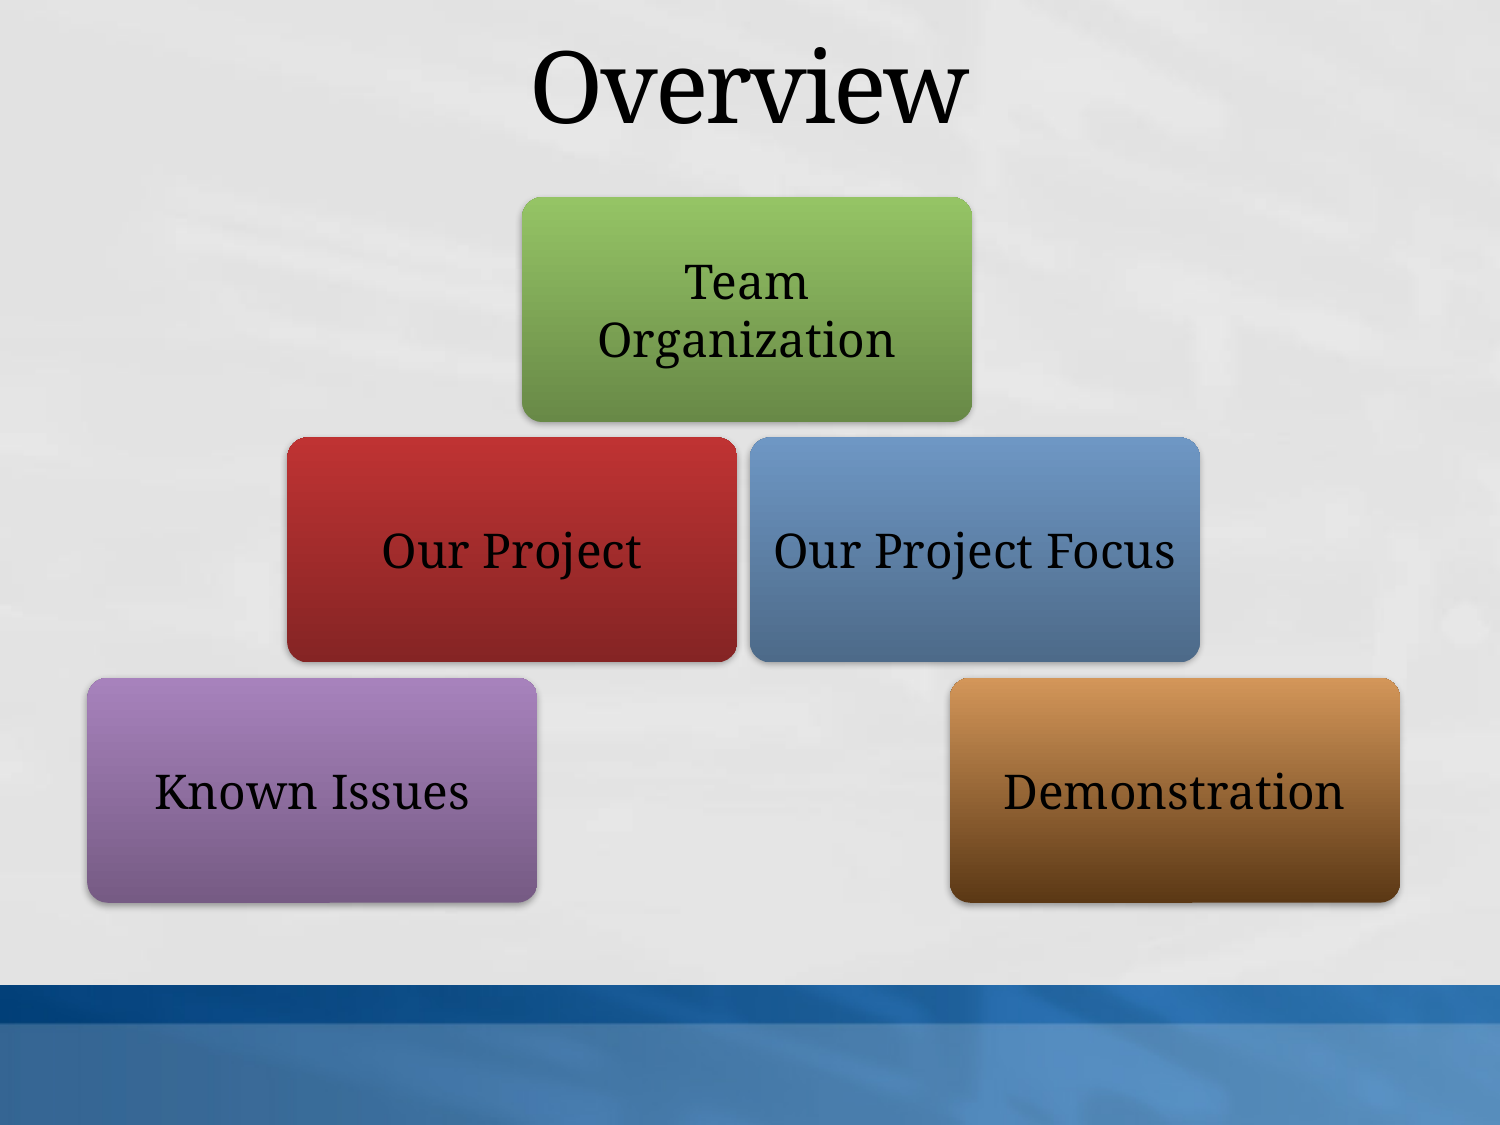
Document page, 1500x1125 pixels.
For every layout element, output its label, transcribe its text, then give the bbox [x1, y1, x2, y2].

text_box Team Organization [522, 197, 973, 423]
picture [0, 0, 1500, 1125]
text_box Known Issues [87, 677, 538, 903]
text_box Our Project [287, 437, 738, 663]
text_box Our Project Focus [749, 437, 1200, 663]
title Overview [62, 37, 1438, 147]
text_box Demonstration [949, 677, 1400, 903]
